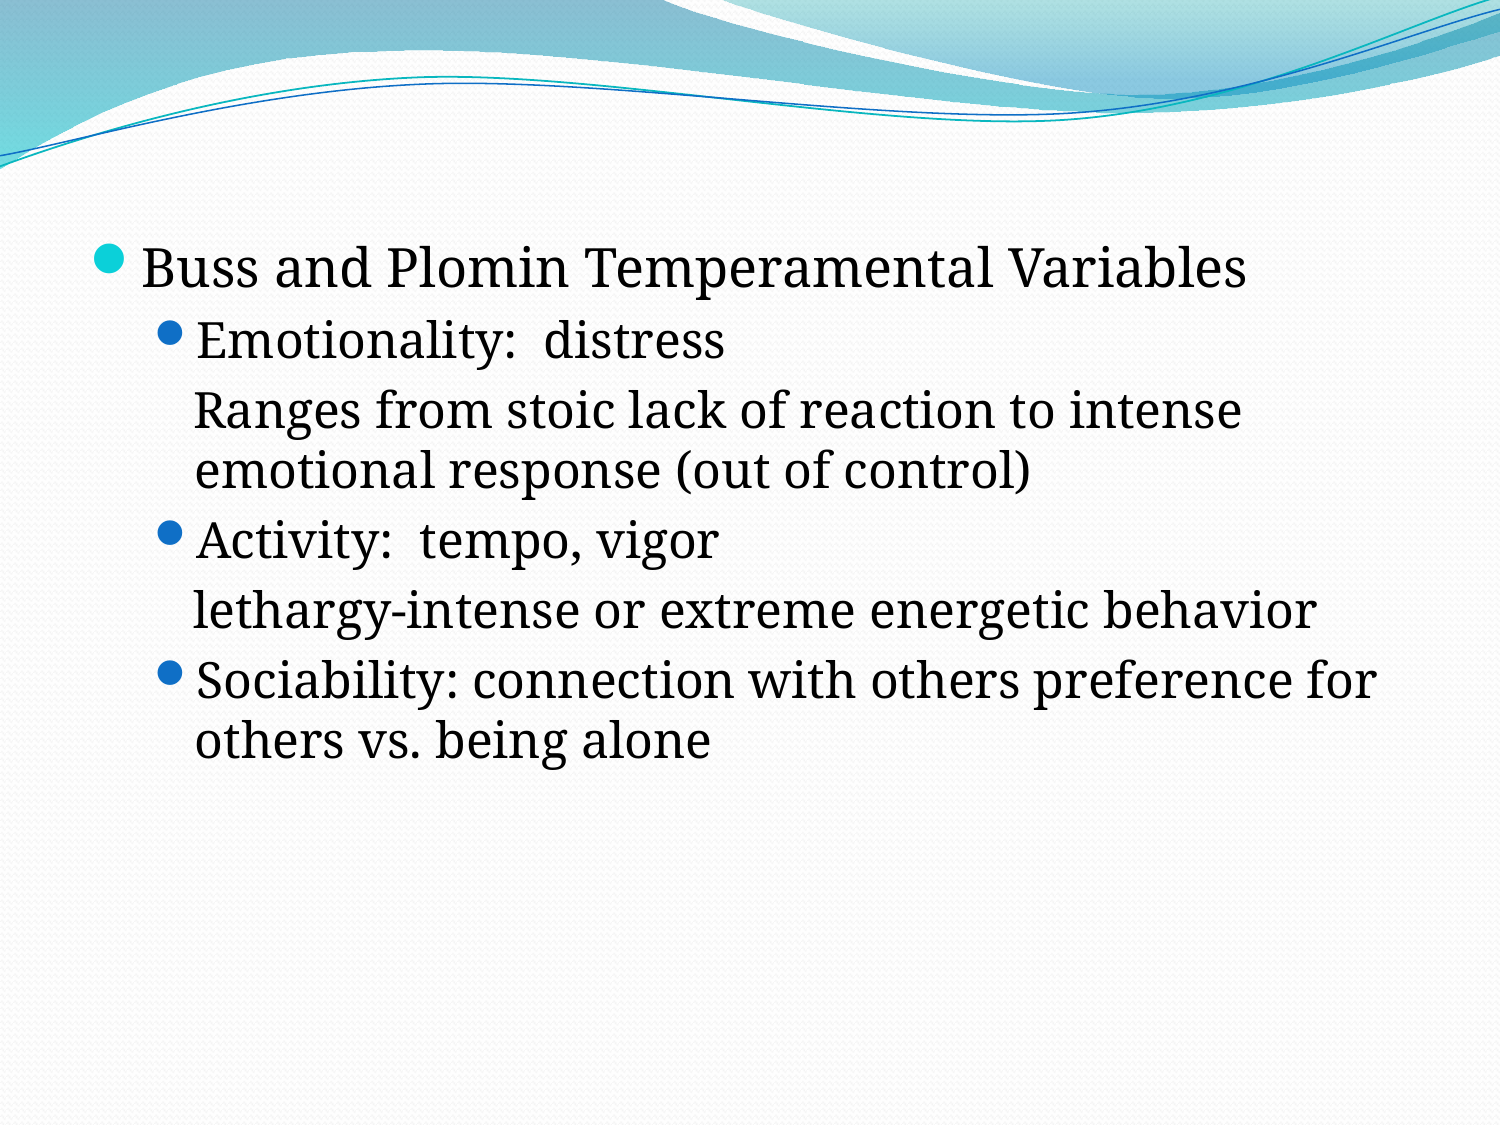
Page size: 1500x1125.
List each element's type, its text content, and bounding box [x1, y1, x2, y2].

list Buss and Plomin Temperamental Variables Emotionality: distress Ranges from stoic lack of reaction to intense emotional response (out of control) Activity: tempo, vigor lethargy-intense or extreme energetic behavior Sociability: connection with others preference for others vs. being alone [75, 149, 1425, 1005]
